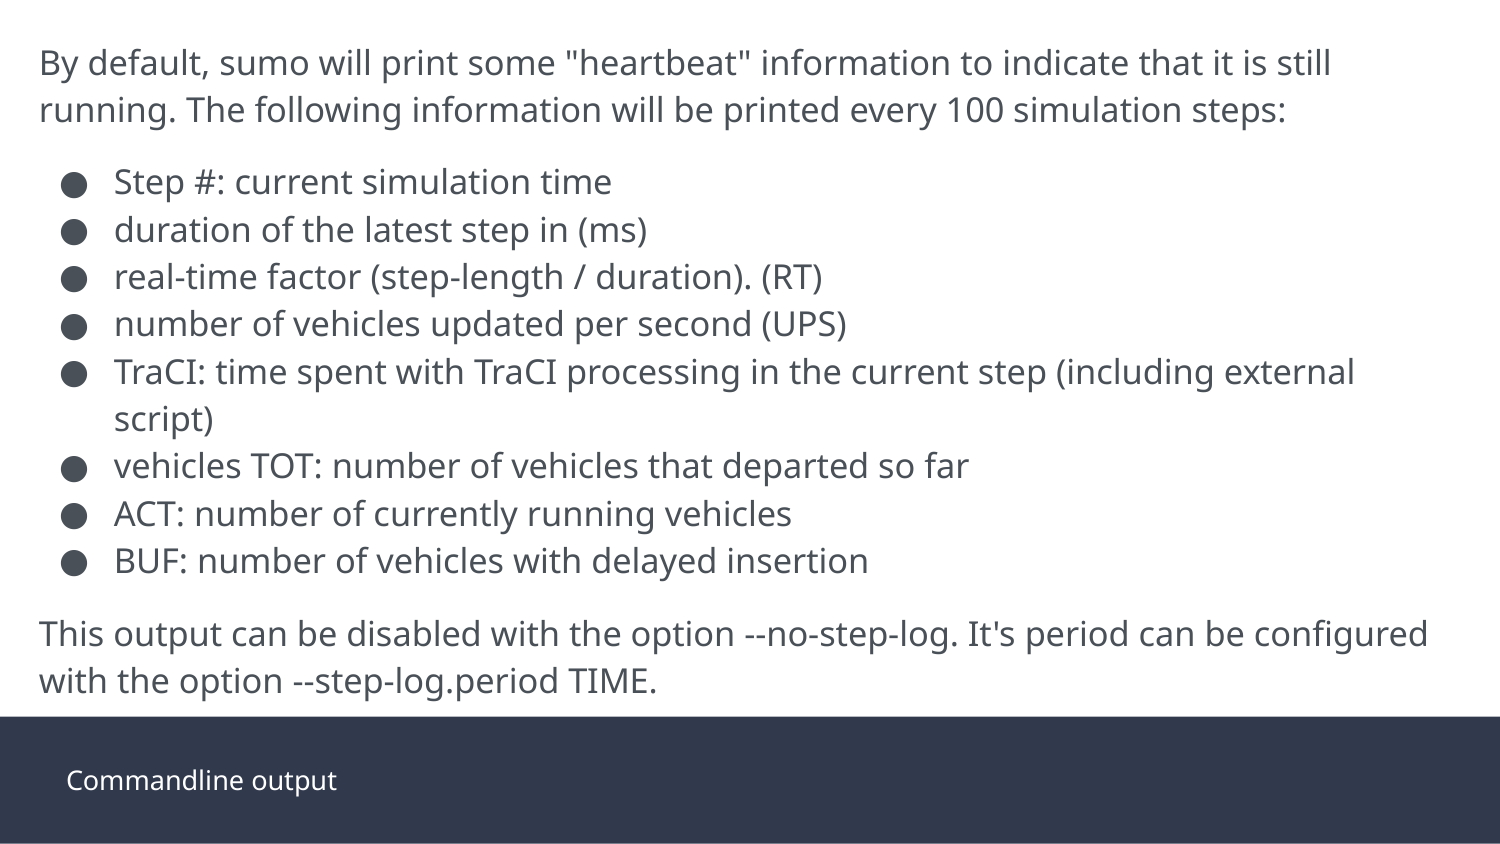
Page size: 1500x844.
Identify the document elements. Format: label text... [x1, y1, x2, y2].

text_box By default, sumo will print some "heartbeat" information to indicate that it is still running. The following information will be printed every 100 simulation steps: Step #: current simulation time duration of the latest step in (ms) real-time factor (step-length / duration). (RT) number of vehicles updated per second (UPS) TraCI: time spent with TraCI processing in the current step (including external script) vehicles TOT: number of vehicles that departed so far ACT: number of currently running vehicles BUF: number of vehicles with delayed insertion This output can be disabled with the option --no-step-log. It's period can be configured with the option --step-log.period TIME. [23, 19, 1476, 716]
list Commandline output [51, 741, 1361, 818]
